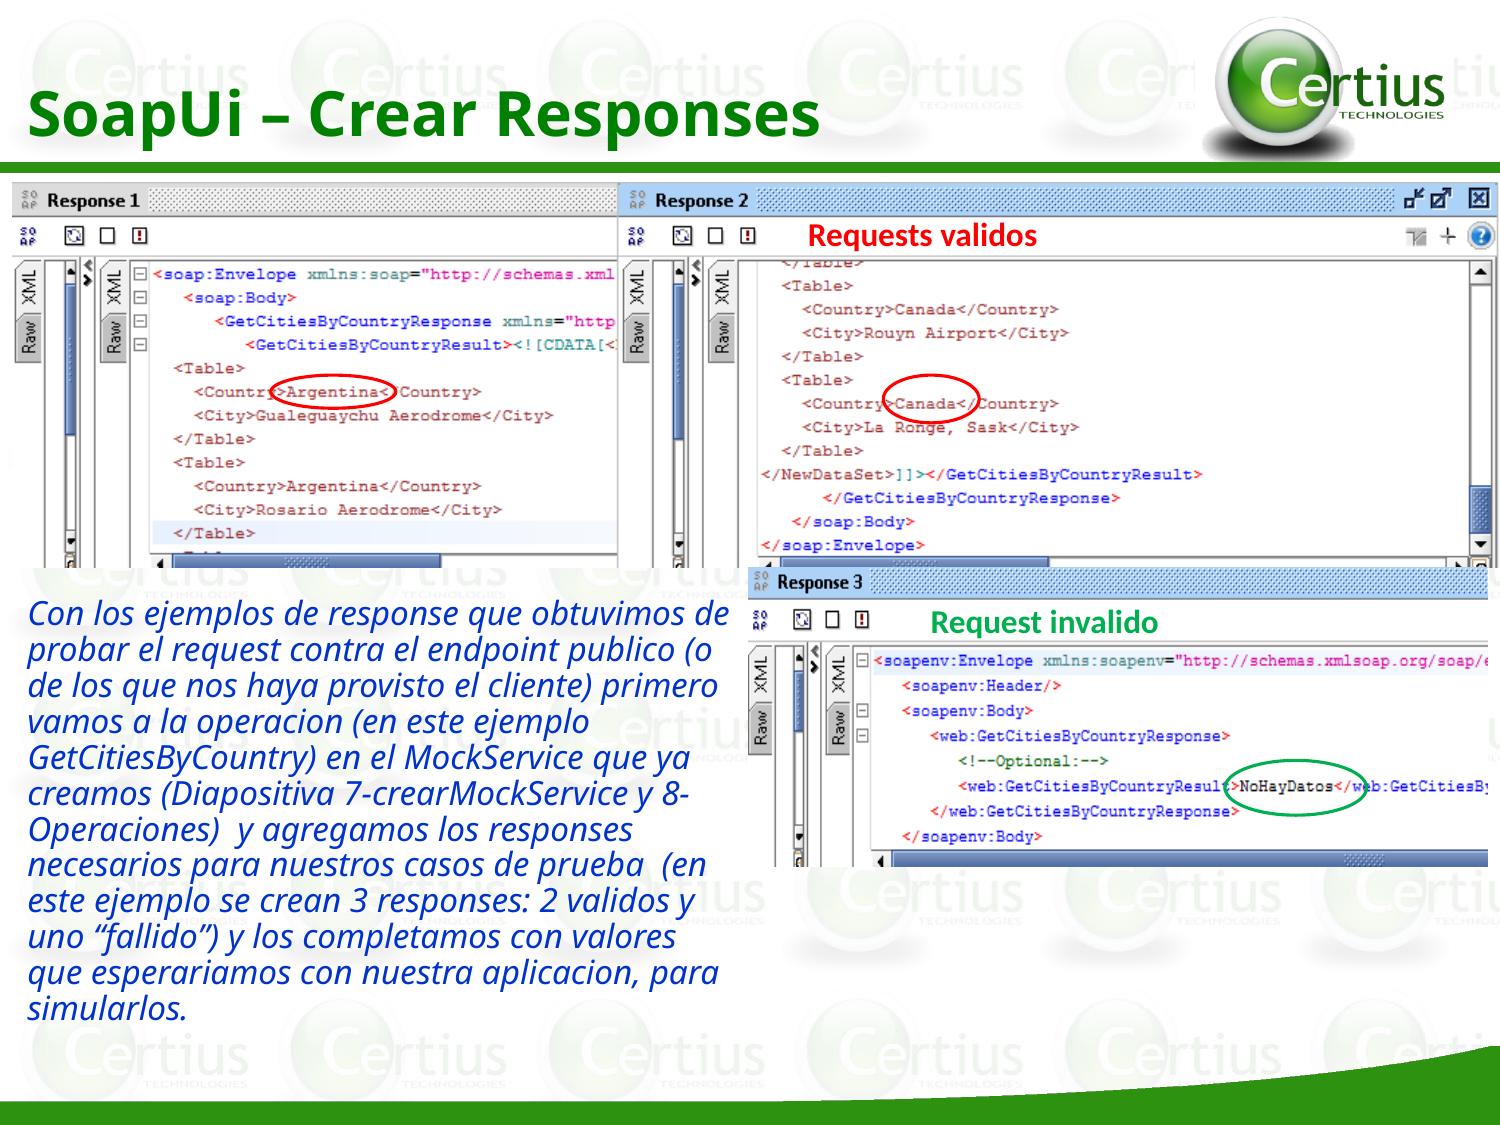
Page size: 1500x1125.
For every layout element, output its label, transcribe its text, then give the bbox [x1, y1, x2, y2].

text_box SoapUi – Crear Responses [12, 18, 1180, 157]
text_box Con los ejemplos de response que obtuvimos de probar el request contra el endpoint publico (o de los que nos haya provisto el cliente) primero vamos a la operacion (en este ejemplo GetCitiesByCountry) en el MockService que ya creamos (Diapositiva 7-crearMockService y 8-Operaciones) y agregamos los responses necesarios para nuestros casos de prueba (en este ejemplo se crean 3 responses: 2 validos y uno “fallido”) y los completamos con valores que esperariamos con nuestra aplicacion, para simularlos. [12, 589, 749, 1036]
picture [0, 0, 1500, 1125]
